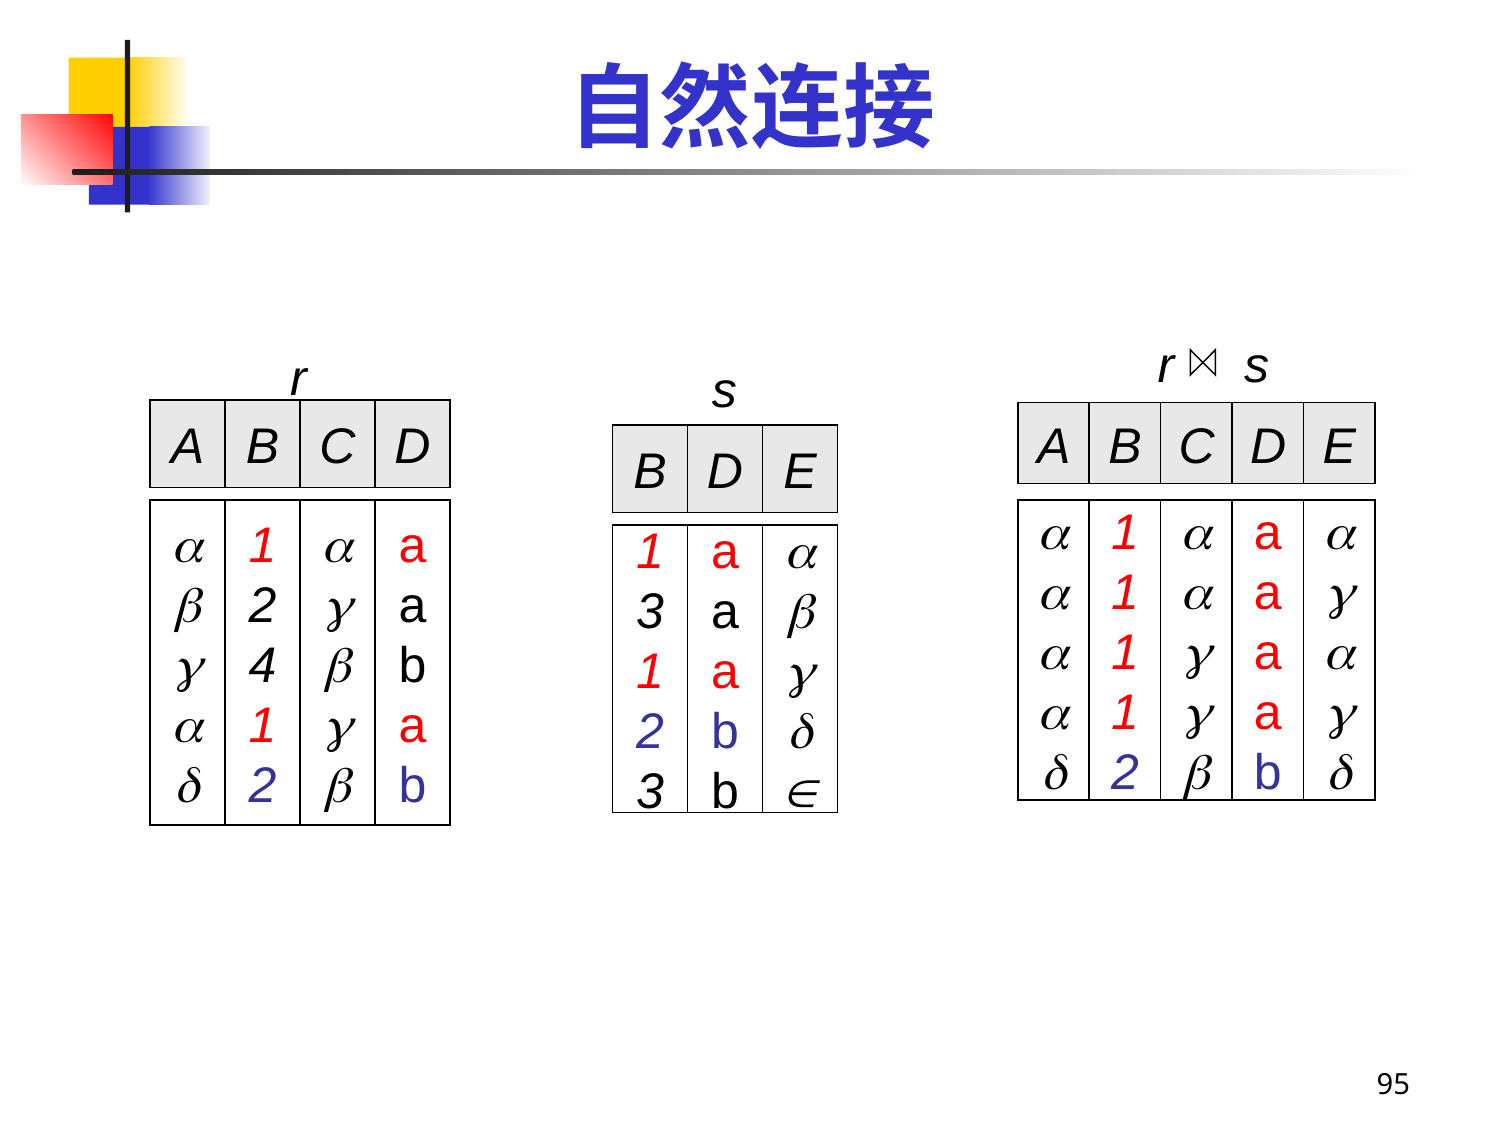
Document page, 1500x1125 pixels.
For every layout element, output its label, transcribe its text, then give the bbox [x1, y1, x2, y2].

title 自然连接 [112, 37, 1392, 167]
text_box 1 3 1 2 3 [612, 524, 687, 813]
text_box A [1017, 402, 1089, 484]
text_box A [149, 399, 224, 488]
text_box D [687, 424, 762, 513]
text_box      [1303, 499, 1375, 800]
text_box      [1017, 499, 1089, 800]
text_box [1142, 324, 1331, 393]
text_box C [1160, 402, 1232, 484]
text_box C [299, 399, 374, 488]
text_box      [149, 500, 224, 825]
text_box r [275, 337, 322, 413]
text_box E [1303, 402, 1375, 484]
text_box D [1232, 402, 1303, 484]
text_box D [374, 399, 450, 488]
text_box B [612, 424, 687, 513]
text_box B [224, 399, 299, 488]
text_box B [1089, 402, 1160, 484]
text_box 1 2 4 1 2 [224, 500, 299, 825]
text_box a a b a b [374, 500, 450, 825]
text_box 1 1 1 1 2 [1089, 499, 1160, 800]
text_box a a a b b [687, 524, 762, 813]
text_box      [1160, 499, 1232, 800]
text_box a a a a b [1232, 499, 1303, 800]
text_box s [697, 350, 752, 425]
text_box      [762, 524, 838, 813]
text_box E [762, 424, 838, 513]
text_box      [299, 500, 374, 825]
slide_number 95 [1112, 1037, 1426, 1113]
